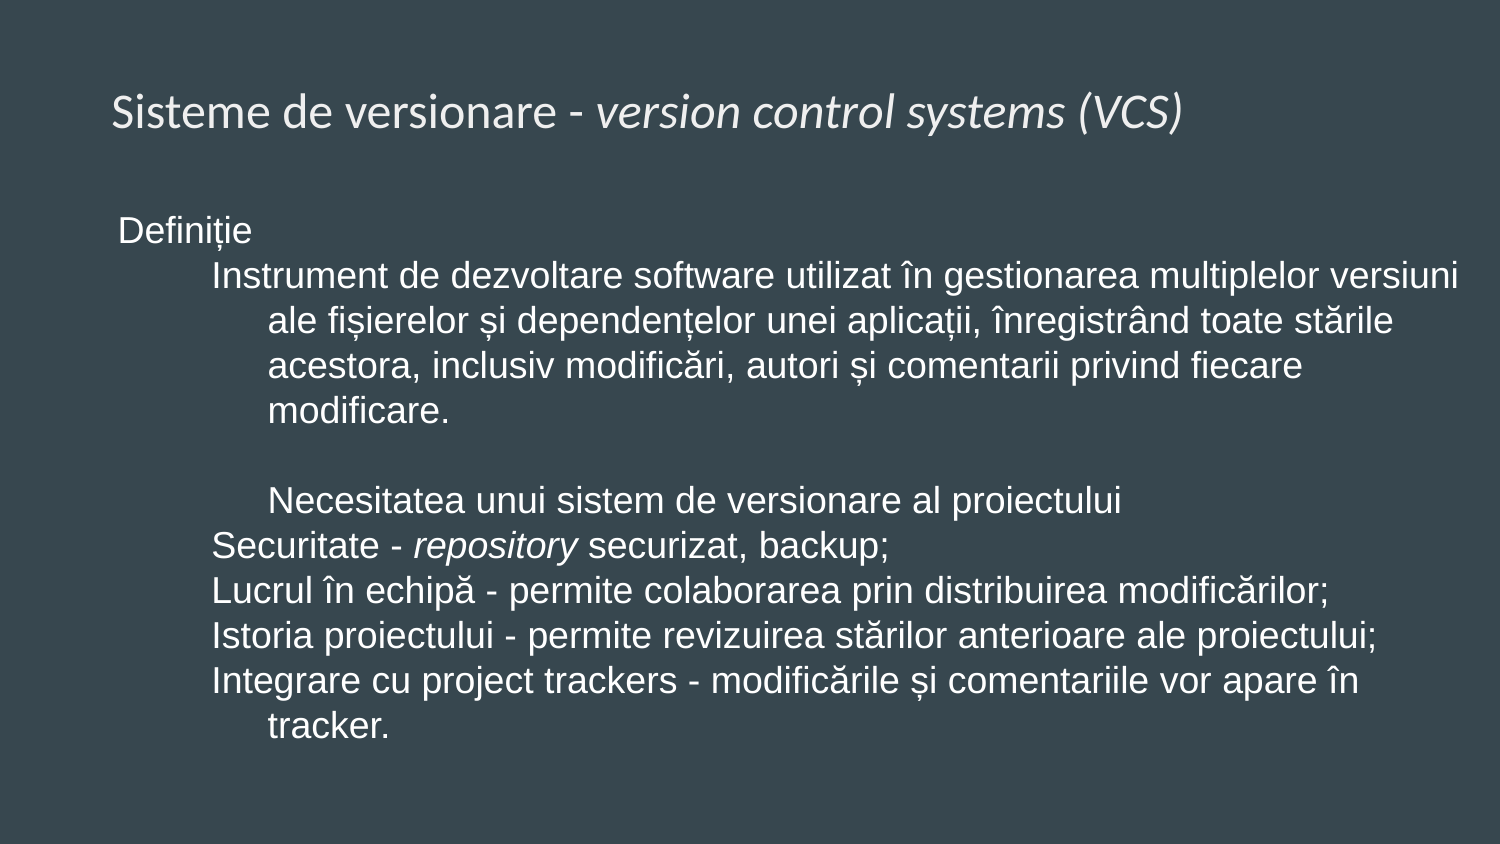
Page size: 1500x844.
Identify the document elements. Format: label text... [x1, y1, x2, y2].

text_box Definiție Instrument de dezvoltare software utilizat în gestionarea multiplelor versiuni ale fișierelor și dependențelor unei aplicații, înregistrând toate stările acestora, inclusiv modificări, autori și comentarii privind fiecare modificare. Necesitatea unui sistem de versionare al proiectului Securitate - repository securizat, backup; Lucrul în echipă - permite colaborarea prin distribuirea modificărilor; Istoria proiectului - permite revizuirea stărilor anterioare ale proiectului; Integrare cu project trackers - modificările și comentariile vor apare în tracker. [42, 206, 1484, 803]
text_box Sisteme de versionare - version control systems (VCS) [111, 71, 1500, 147]
